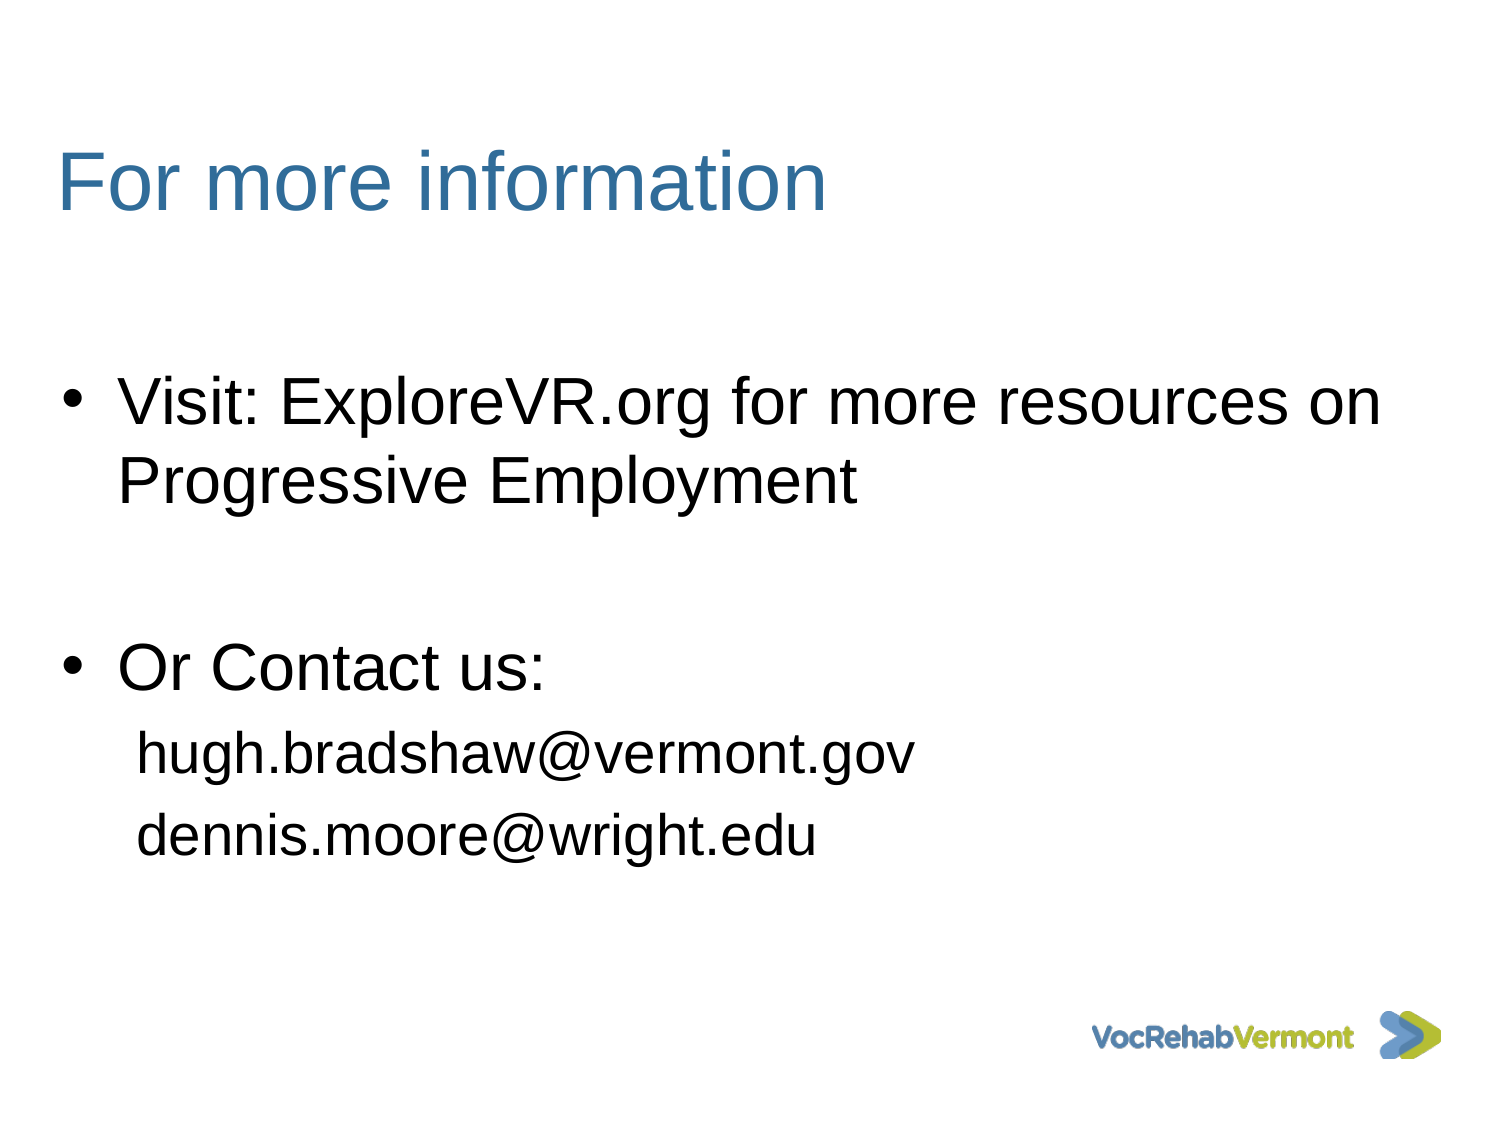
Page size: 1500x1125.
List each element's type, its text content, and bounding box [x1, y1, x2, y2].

list Visit: ExploreVR.org for more resources on Progressive Employment Or Contact us: hugh.bradshaw@vermont.gov dennis.moore@wright.edu [46, 349, 1441, 953]
title For more information [41, 119, 1442, 308]
